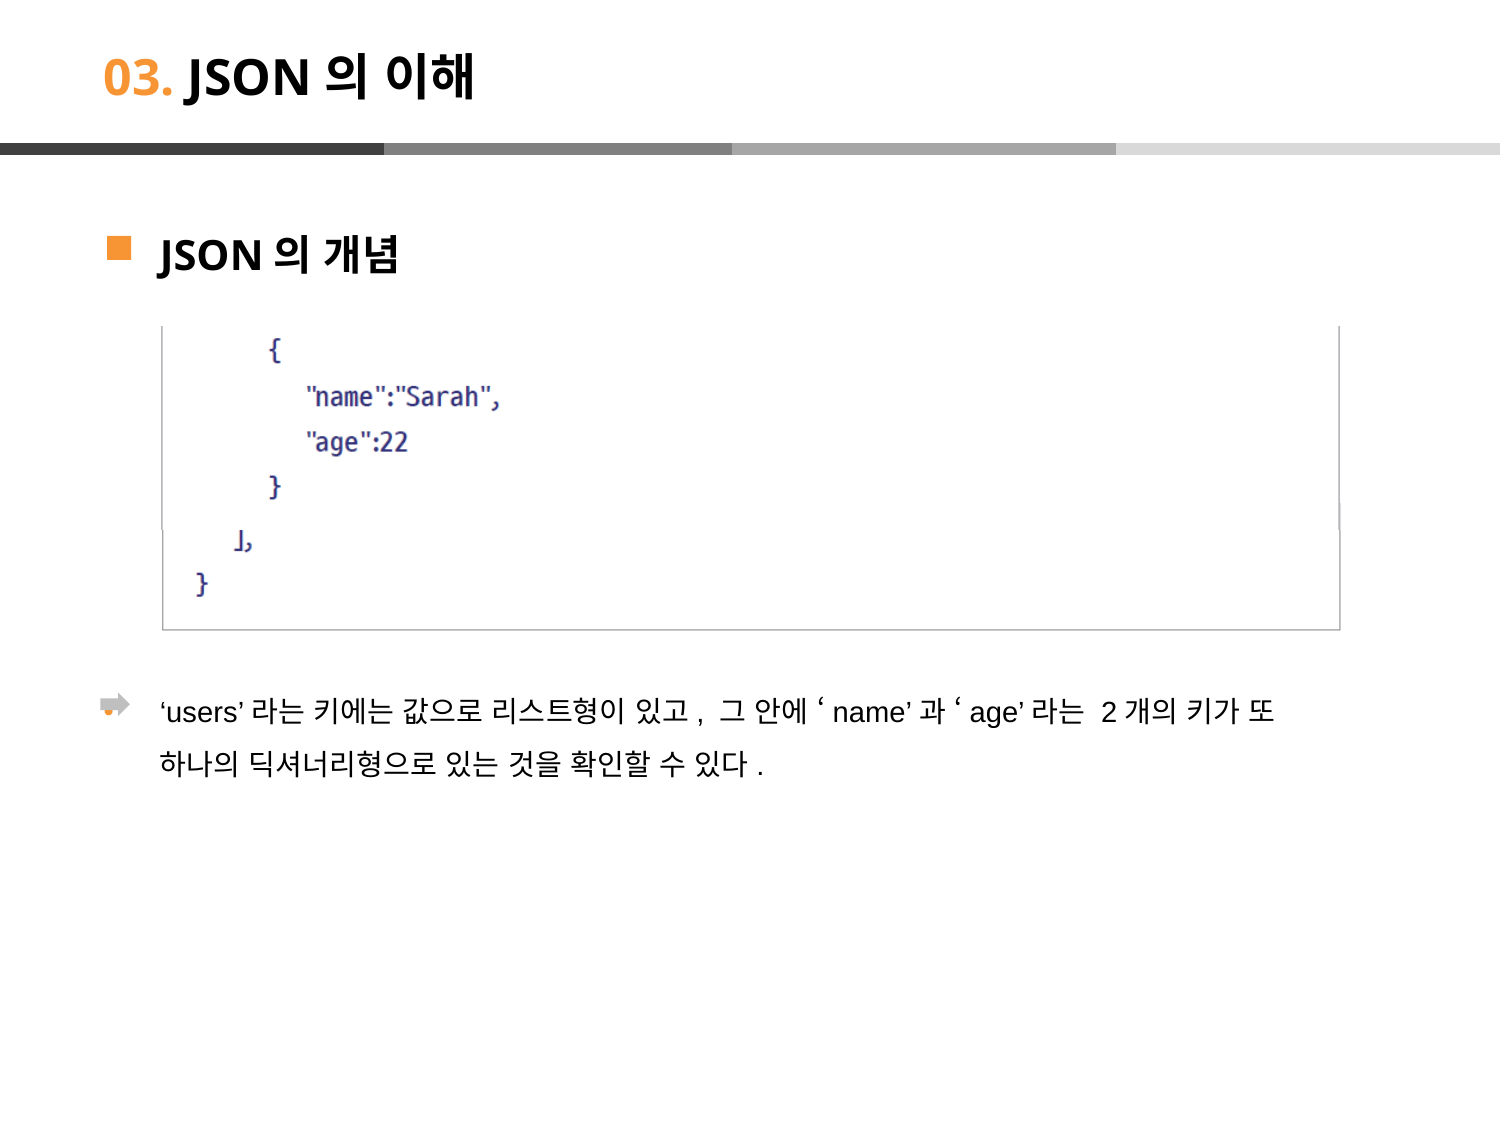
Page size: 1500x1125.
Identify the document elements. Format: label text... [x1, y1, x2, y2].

title 03. JSON의 이해 [88, 30, 1211, 121]
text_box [159, 325, 1343, 633]
text_box [98, 690, 133, 718]
list JSON의 개념 [88, 196, 1436, 386]
text_box ‘users’라는 키에는 값으로 리스트형이 있고, 그 안에 ‘name’과 ‘age’라는 2개의 키가 또 하나의 딕셔너리형으로 있는 것을 확인할 수 있다. [88, 668, 1376, 858]
